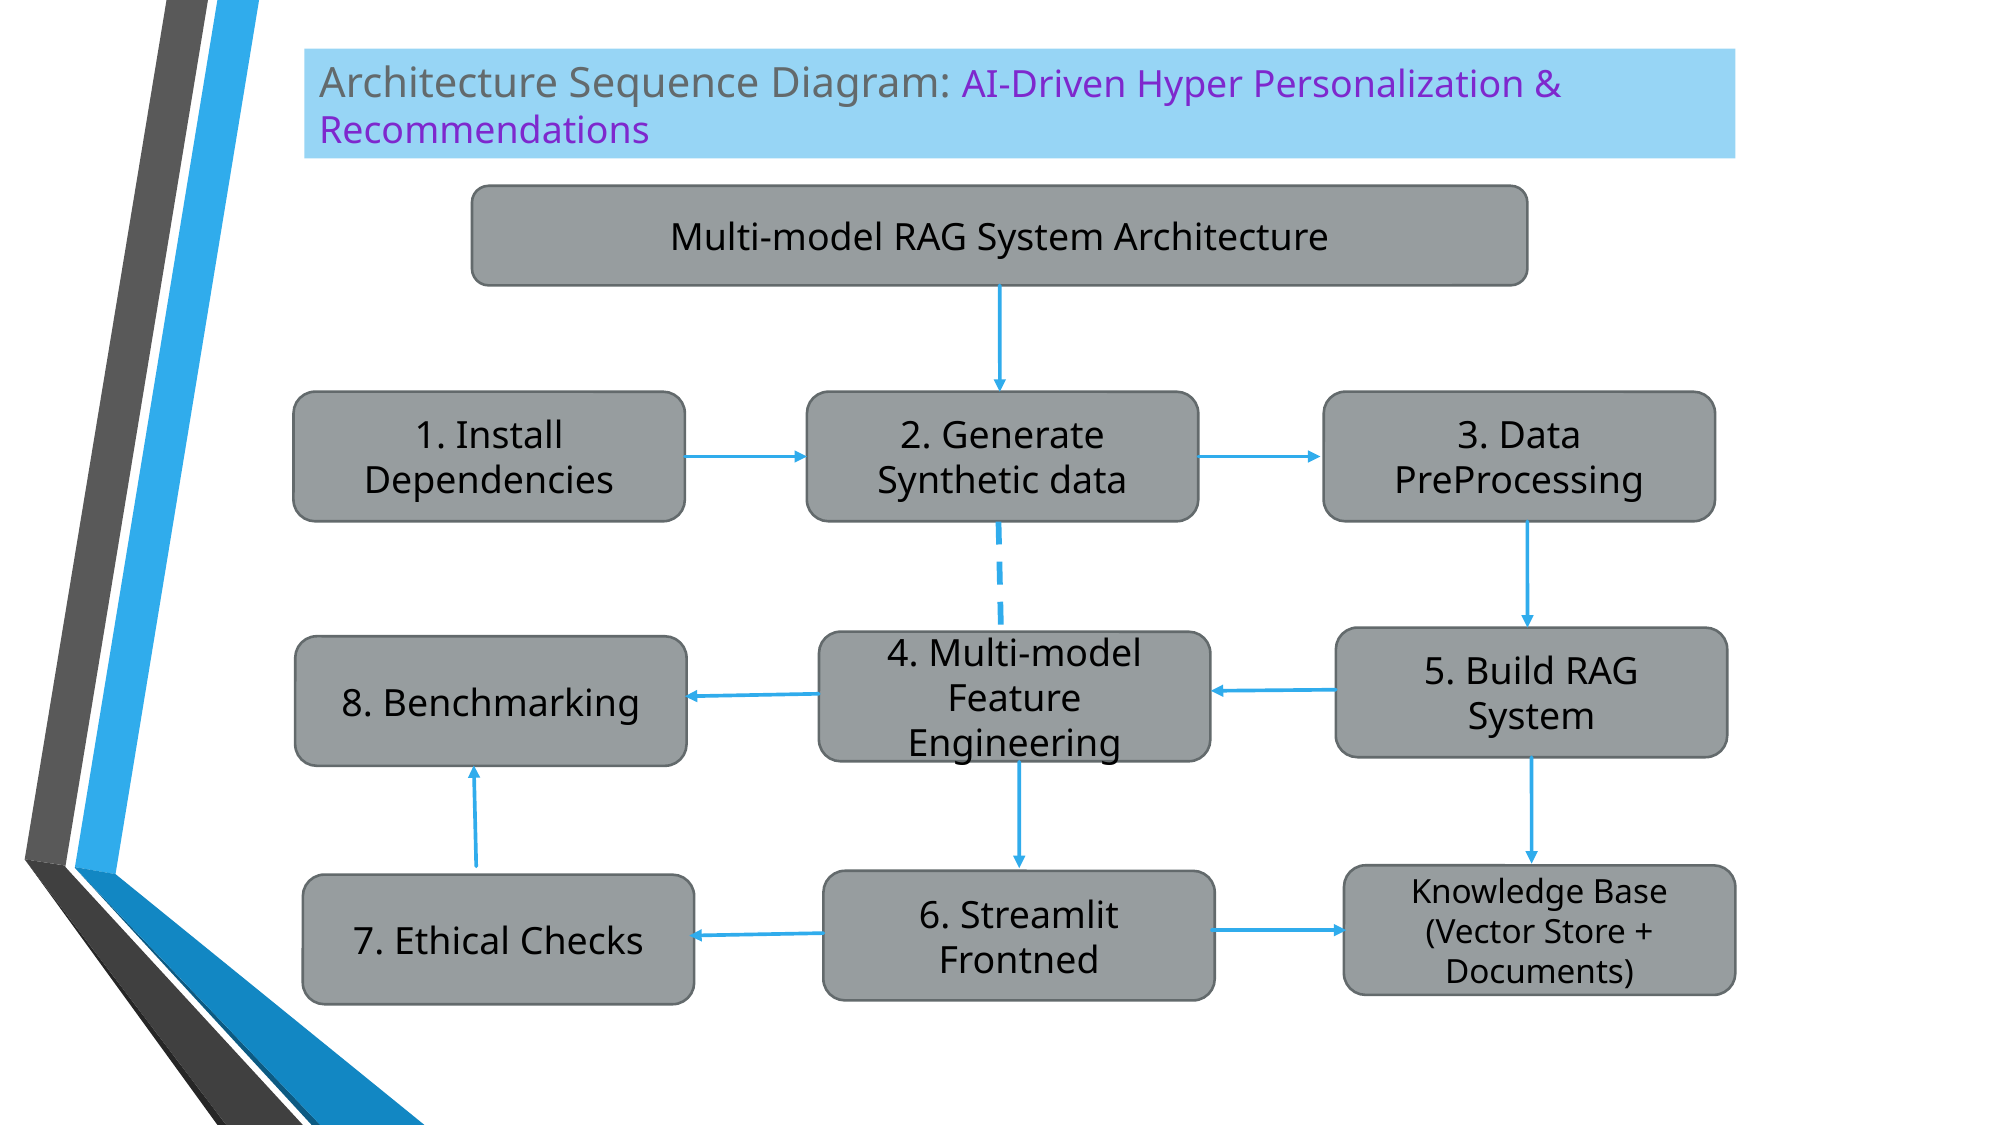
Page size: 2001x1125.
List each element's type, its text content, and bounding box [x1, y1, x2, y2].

text_box Architecture Sequence Diagram: AI-Driven Hyper Personalization & Recommendations [304, 48, 1736, 159]
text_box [293, 185, 1736, 1005]
